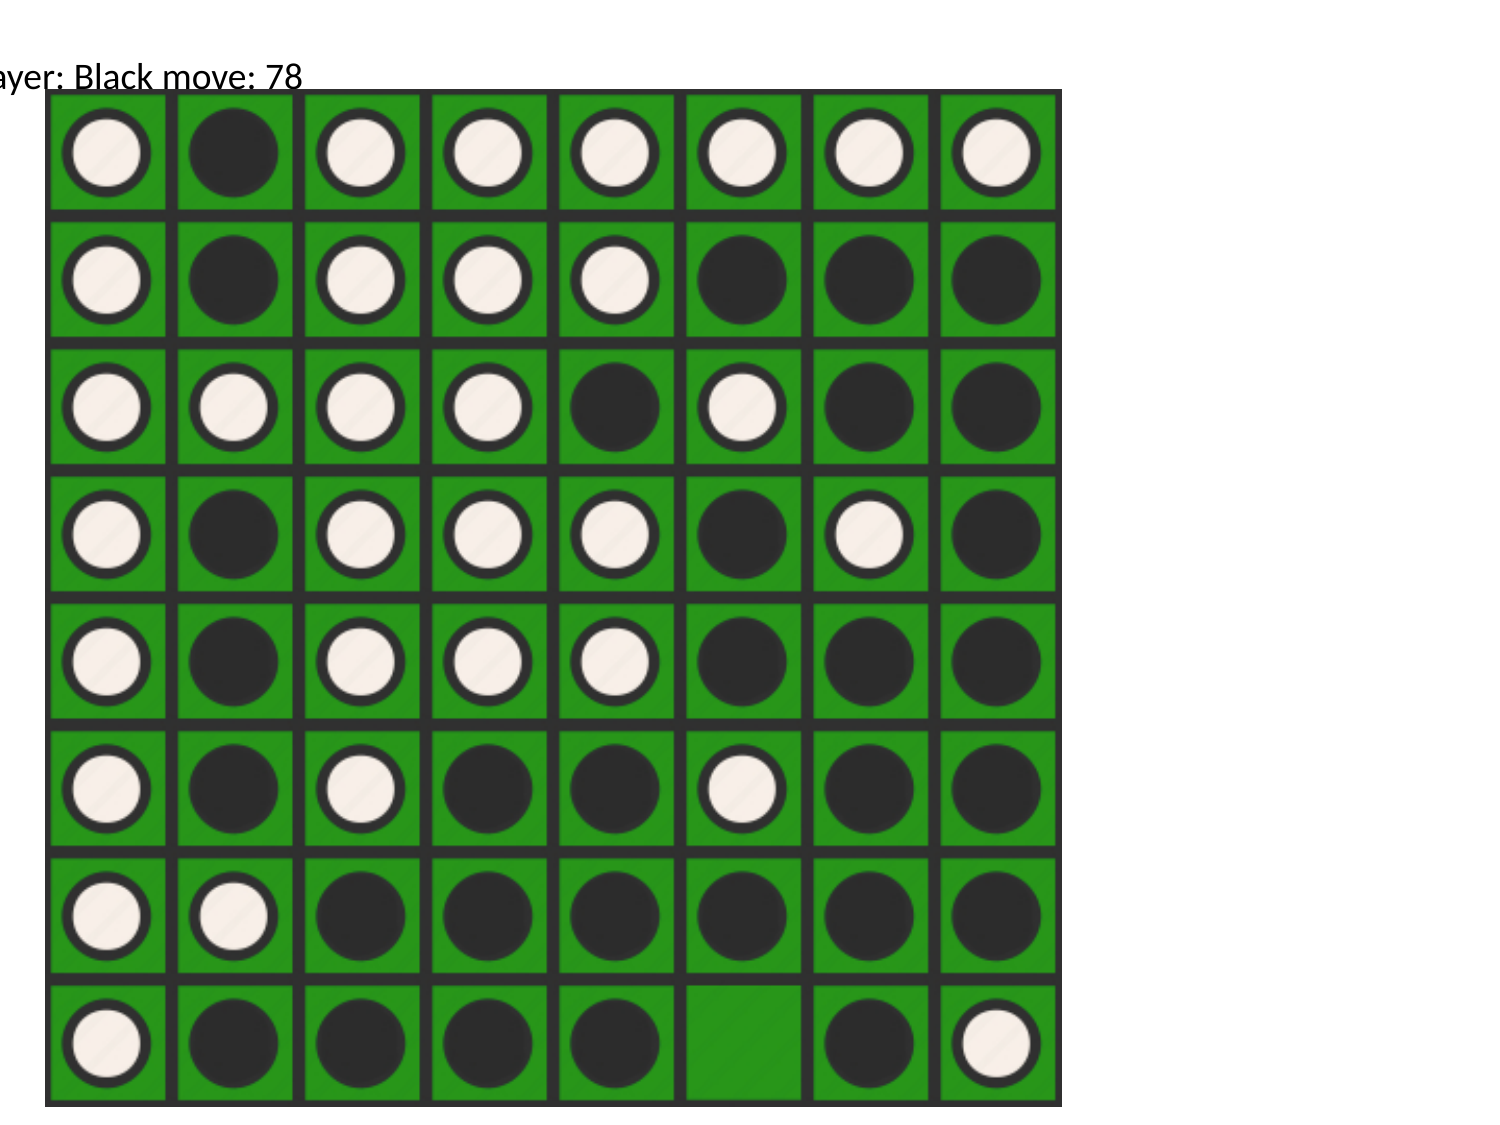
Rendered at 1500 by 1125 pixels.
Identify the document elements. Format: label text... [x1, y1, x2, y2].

text_box turn: 59 player: Black move: 78 [0, 44, 319, 105]
picture [44, 89, 1062, 1107]
